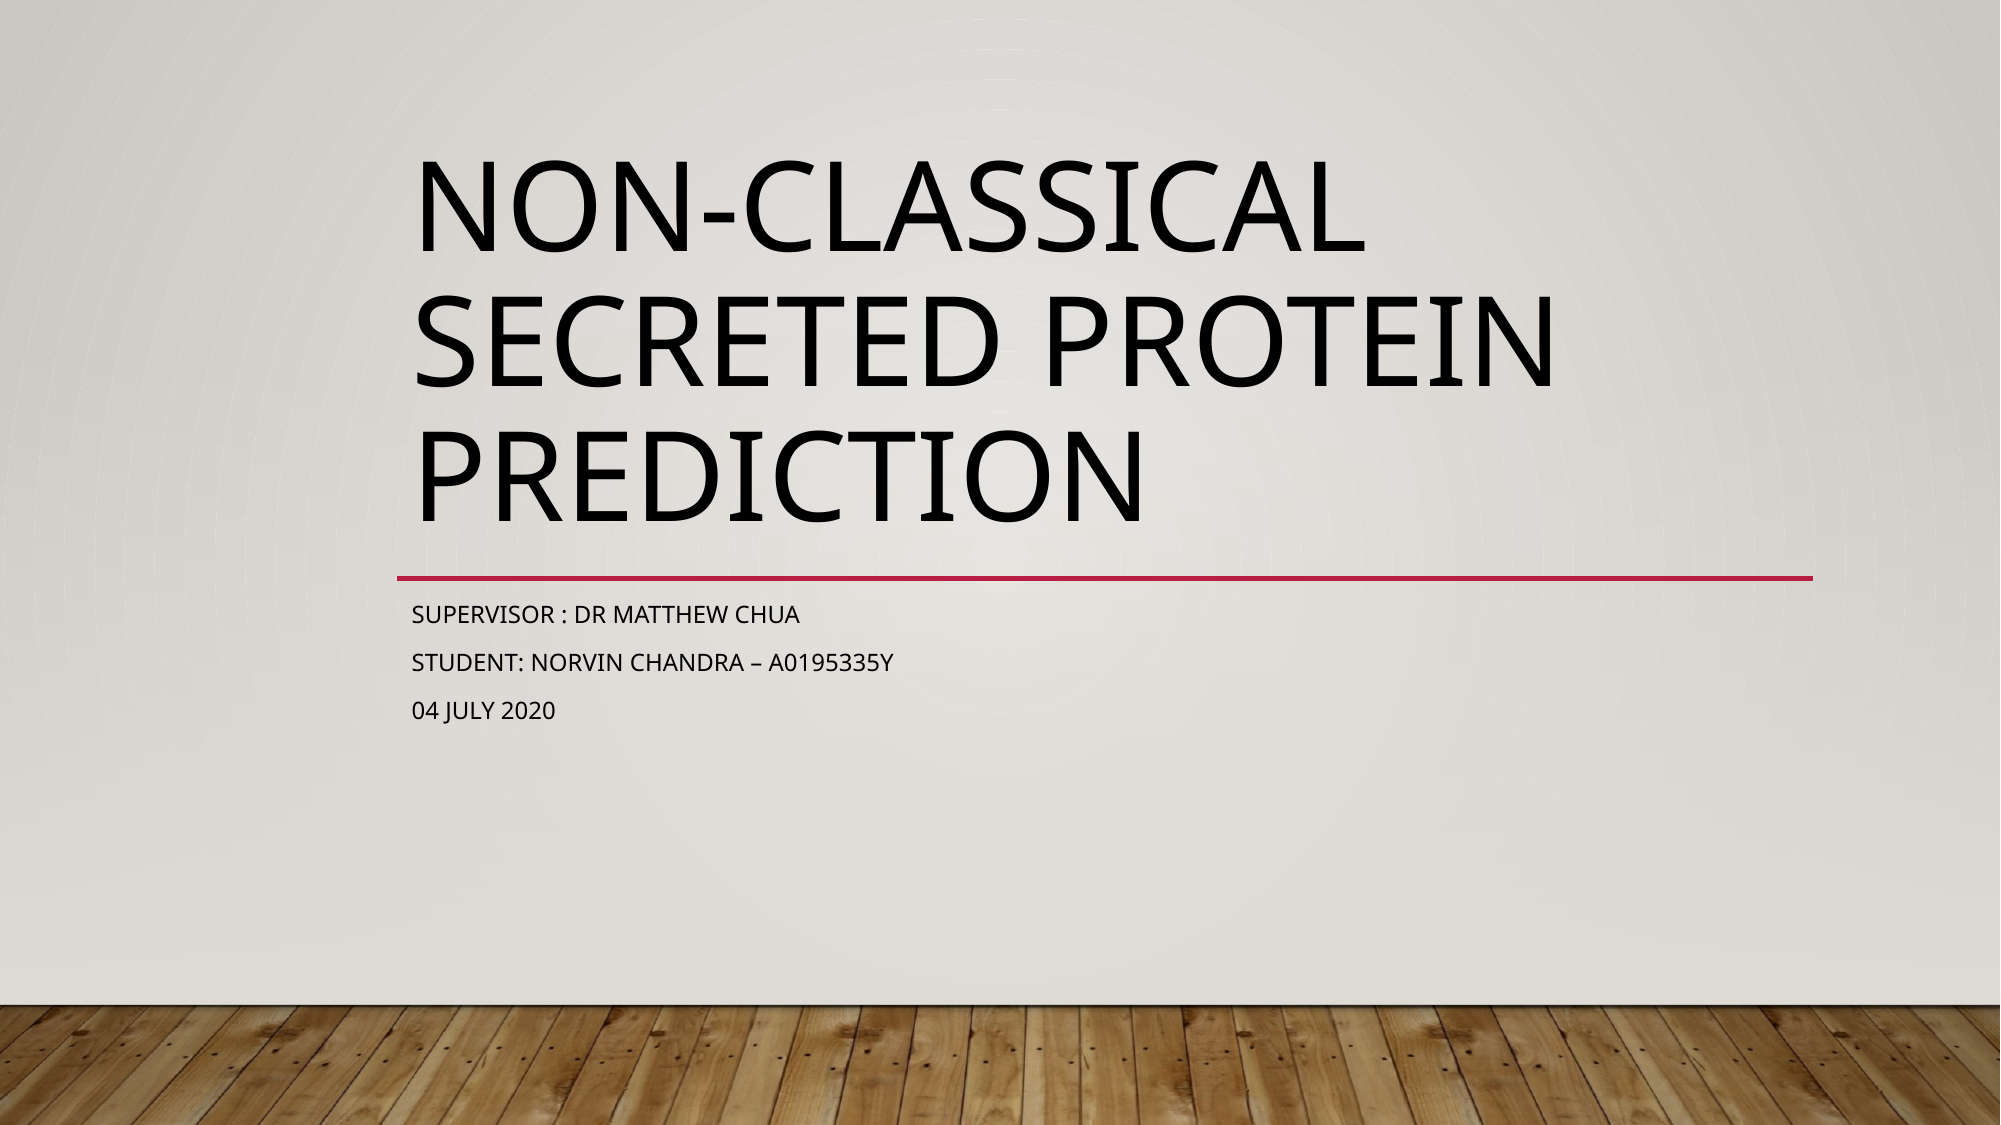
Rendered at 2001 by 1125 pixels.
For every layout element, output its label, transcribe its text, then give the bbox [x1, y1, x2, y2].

picture [0, 1005, 2000, 1125]
title Non-classical Secreted Protein Prediction [396, 131, 1814, 549]
subtitle Supervisor : Dr Matthew Chua Student: Norvin Chandra – A0195335Y 04 July 2020 [396, 579, 1814, 740]
